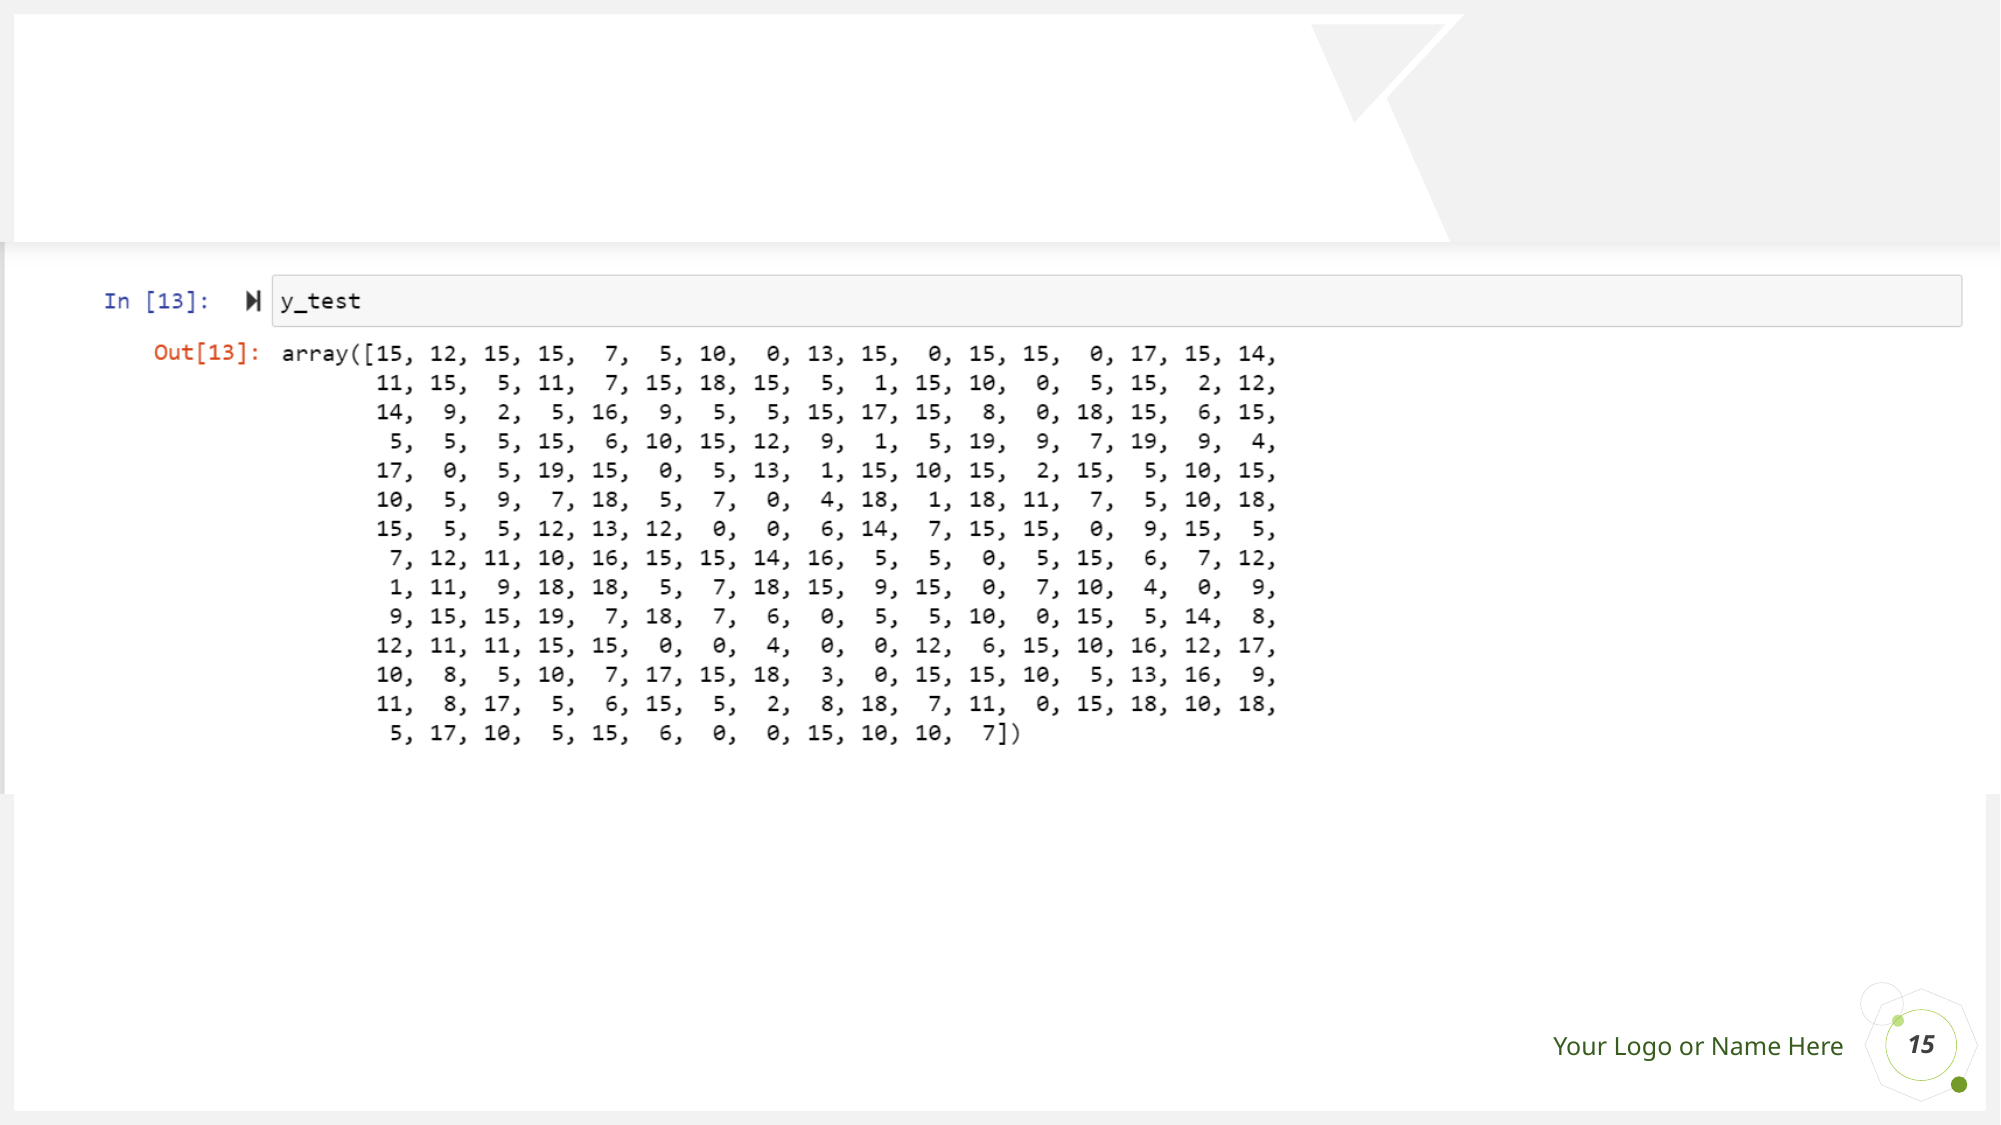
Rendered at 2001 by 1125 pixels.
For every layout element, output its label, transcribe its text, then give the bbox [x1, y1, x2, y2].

slide_number 15 [1885, 1009, 1957, 1081]
picture [0, 241, 2000, 794]
